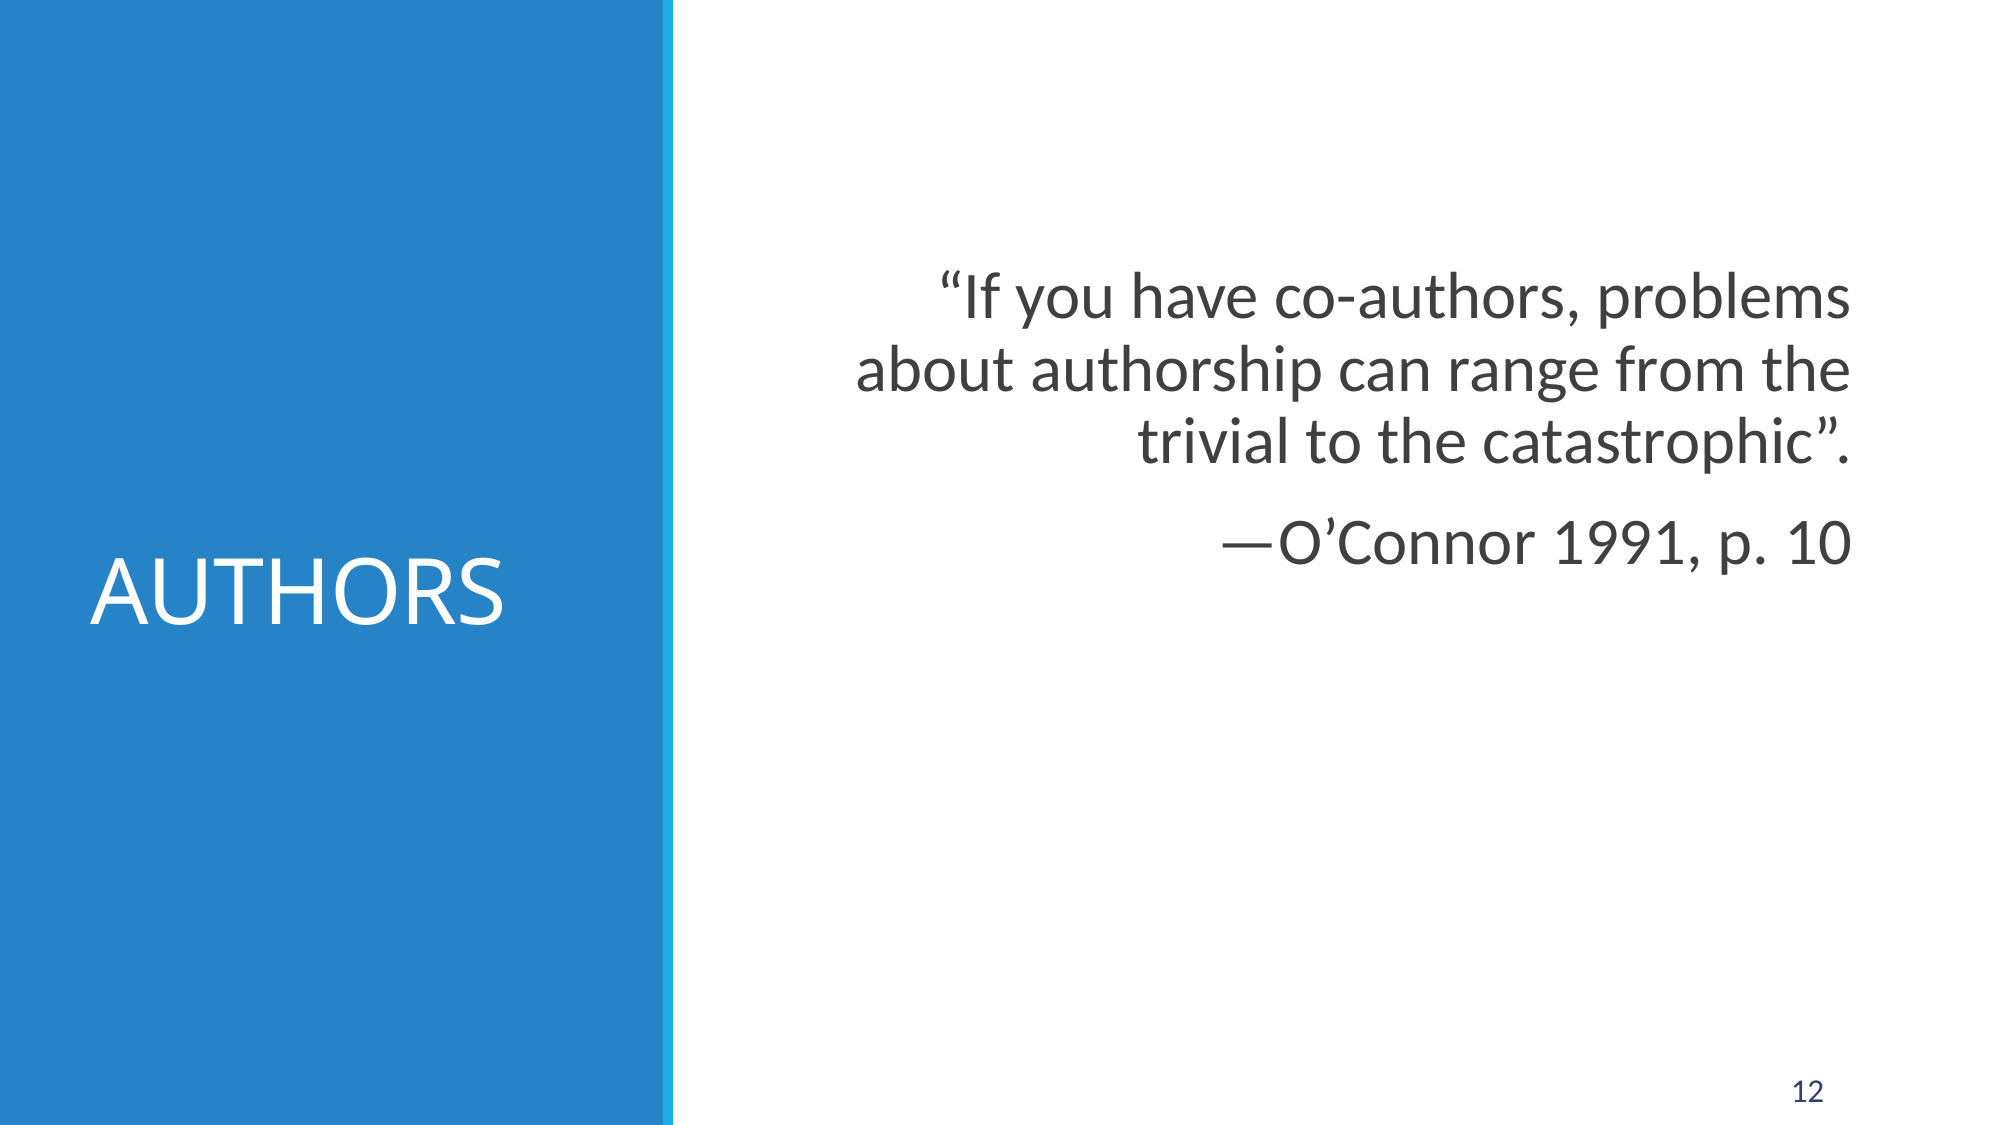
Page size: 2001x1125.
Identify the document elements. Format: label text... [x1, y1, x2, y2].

title AUTHORS [75, 97, 600, 652]
slide_number 12 [1624, 1059, 1840, 1120]
list “If you have co-authors, problems about authorship can range from the trivial to the catastrophic”. —O’Connor 1991, p. 10 [787, 253, 1853, 983]
